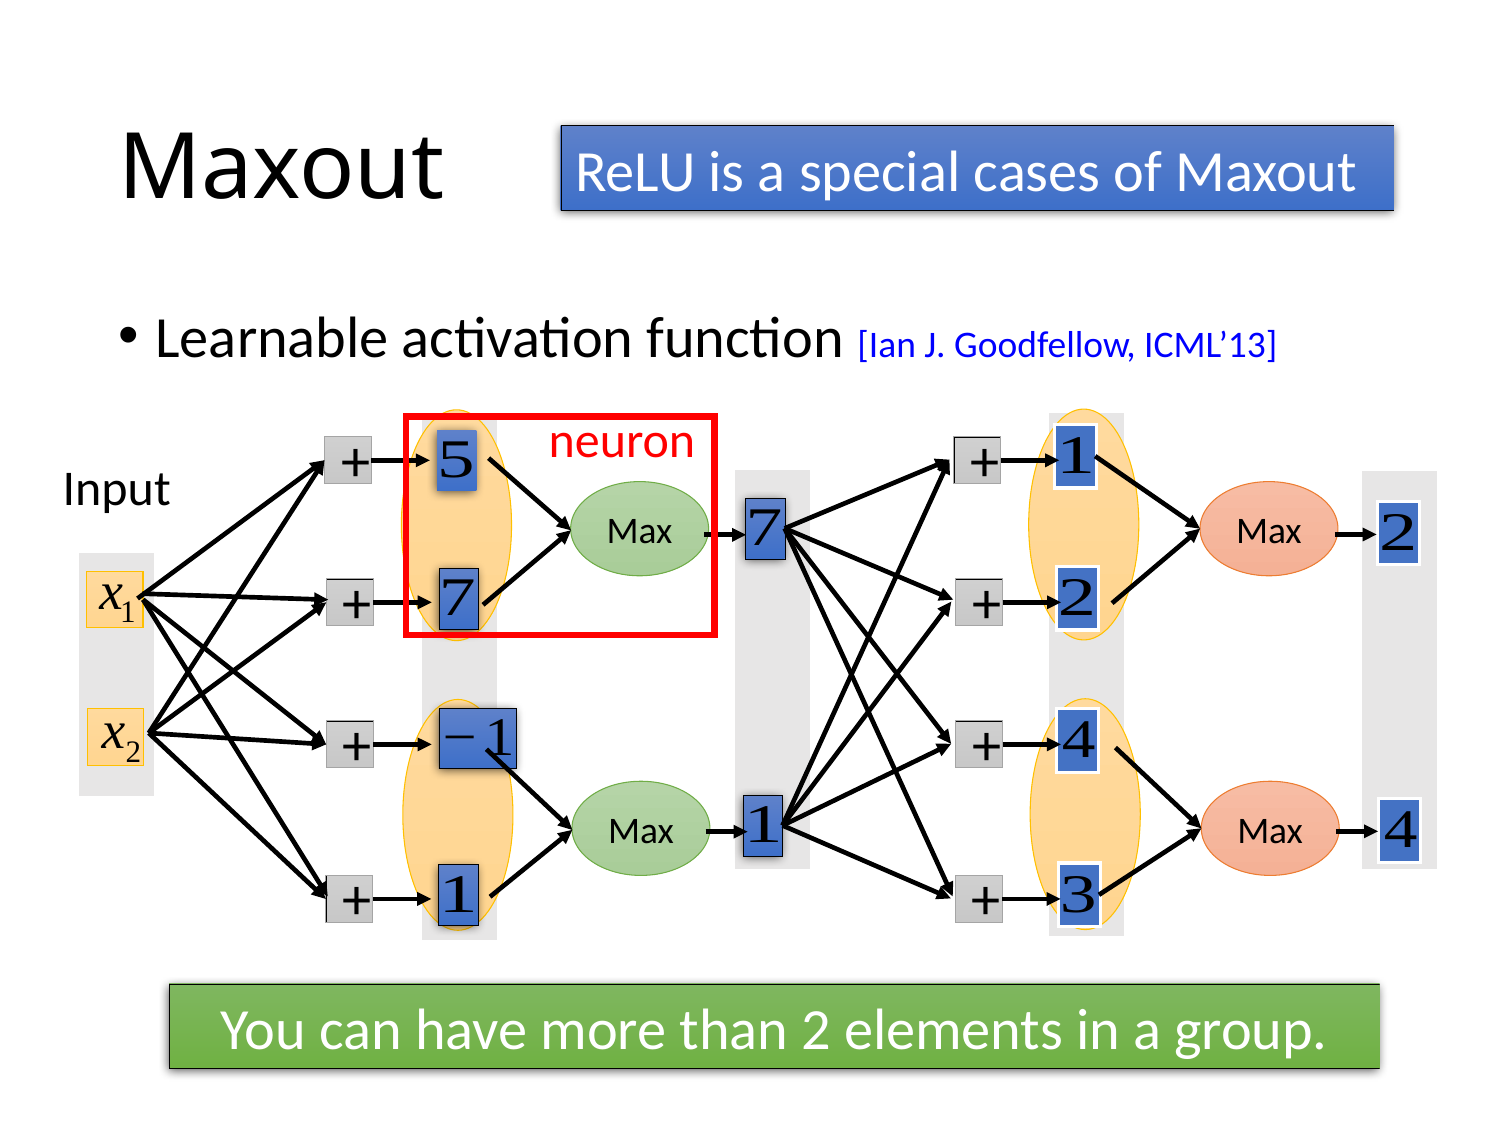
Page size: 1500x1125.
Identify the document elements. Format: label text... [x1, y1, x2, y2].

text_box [148, 745, 326, 899]
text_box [328, 699, 516, 786]
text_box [148, 602, 327, 733]
text_box neuron [528, 400, 716, 476]
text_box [1115, 747, 1202, 828]
text_box [405, 416, 715, 636]
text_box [490, 829, 573, 897]
text_box Input [23, 448, 210, 524]
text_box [142, 599, 148, 897]
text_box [782, 459, 950, 601]
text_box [953, 415, 1096, 502]
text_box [955, 557, 1098, 644]
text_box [148, 460, 325, 602]
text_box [955, 853, 1100, 940]
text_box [782, 743, 952, 826]
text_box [782, 826, 951, 899]
text_box [79, 553, 103, 796]
text_box You can have more than 2 elements in a group. [169, 983, 1380, 1069]
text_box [955, 699, 1097, 786]
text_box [86, 555, 142, 632]
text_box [482, 530, 571, 605]
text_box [782, 601, 952, 743]
text_box Max [1202, 780, 1340, 876]
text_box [1095, 456, 1201, 529]
text_box Max [573, 780, 711, 876]
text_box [148, 733, 327, 745]
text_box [1111, 528, 1200, 604]
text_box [325, 853, 478, 940]
title Maxout [103, 59, 1397, 278]
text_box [486, 749, 573, 830]
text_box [87, 695, 142, 771]
list Learnable activation function [Ian J. Goodfellow, ICML’13] [103, 299, 1397, 1014]
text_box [326, 557, 479, 644]
text_box ReLU is a special cases of Maxout [560, 125, 1394, 211]
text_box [1098, 828, 1202, 895]
text_box Max [1200, 481, 1339, 577]
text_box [137, 460, 148, 599]
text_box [488, 458, 572, 531]
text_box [324, 415, 477, 502]
text_box [1397, 471, 1437, 869]
